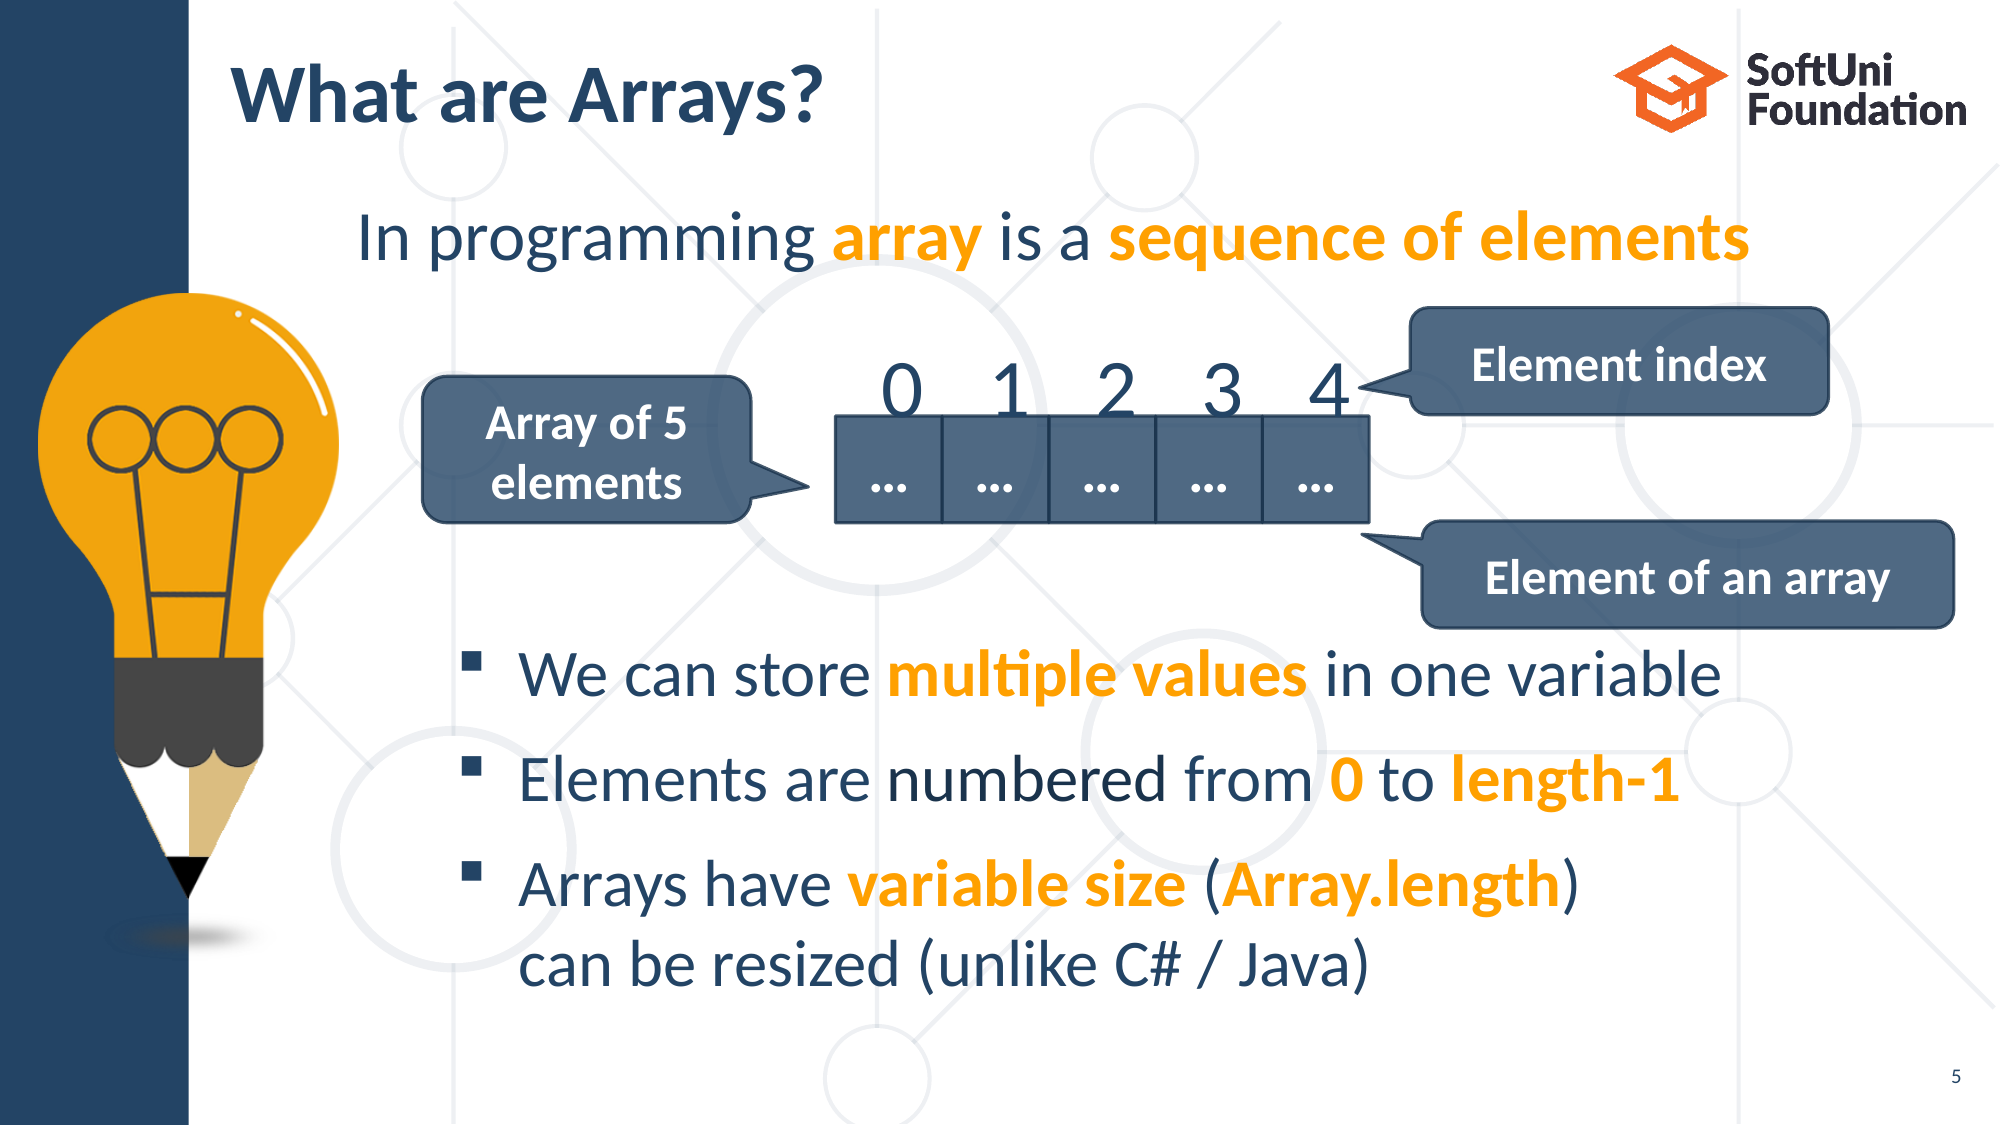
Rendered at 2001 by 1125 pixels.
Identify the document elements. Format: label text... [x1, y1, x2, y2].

slide_number 5 [1897, 1049, 1968, 1101]
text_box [835, 305, 1375, 523]
picture [1613, 44, 1966, 133]
text_box Element of an array [1359, 518, 1956, 631]
list In programming array is a sequence of elements We can store multiple values in one variable Elements are numbered from 0 to length-1 Arrays have variable size (Array.length) can be resized (unlike C# / Java) [338, 183, 1968, 1050]
title What are Arrays? [212, 16, 1591, 162]
picture [38, 293, 338, 961]
text_box Element index [1381, 305, 1831, 417]
text_box Array of 5 elements [420, 374, 811, 525]
